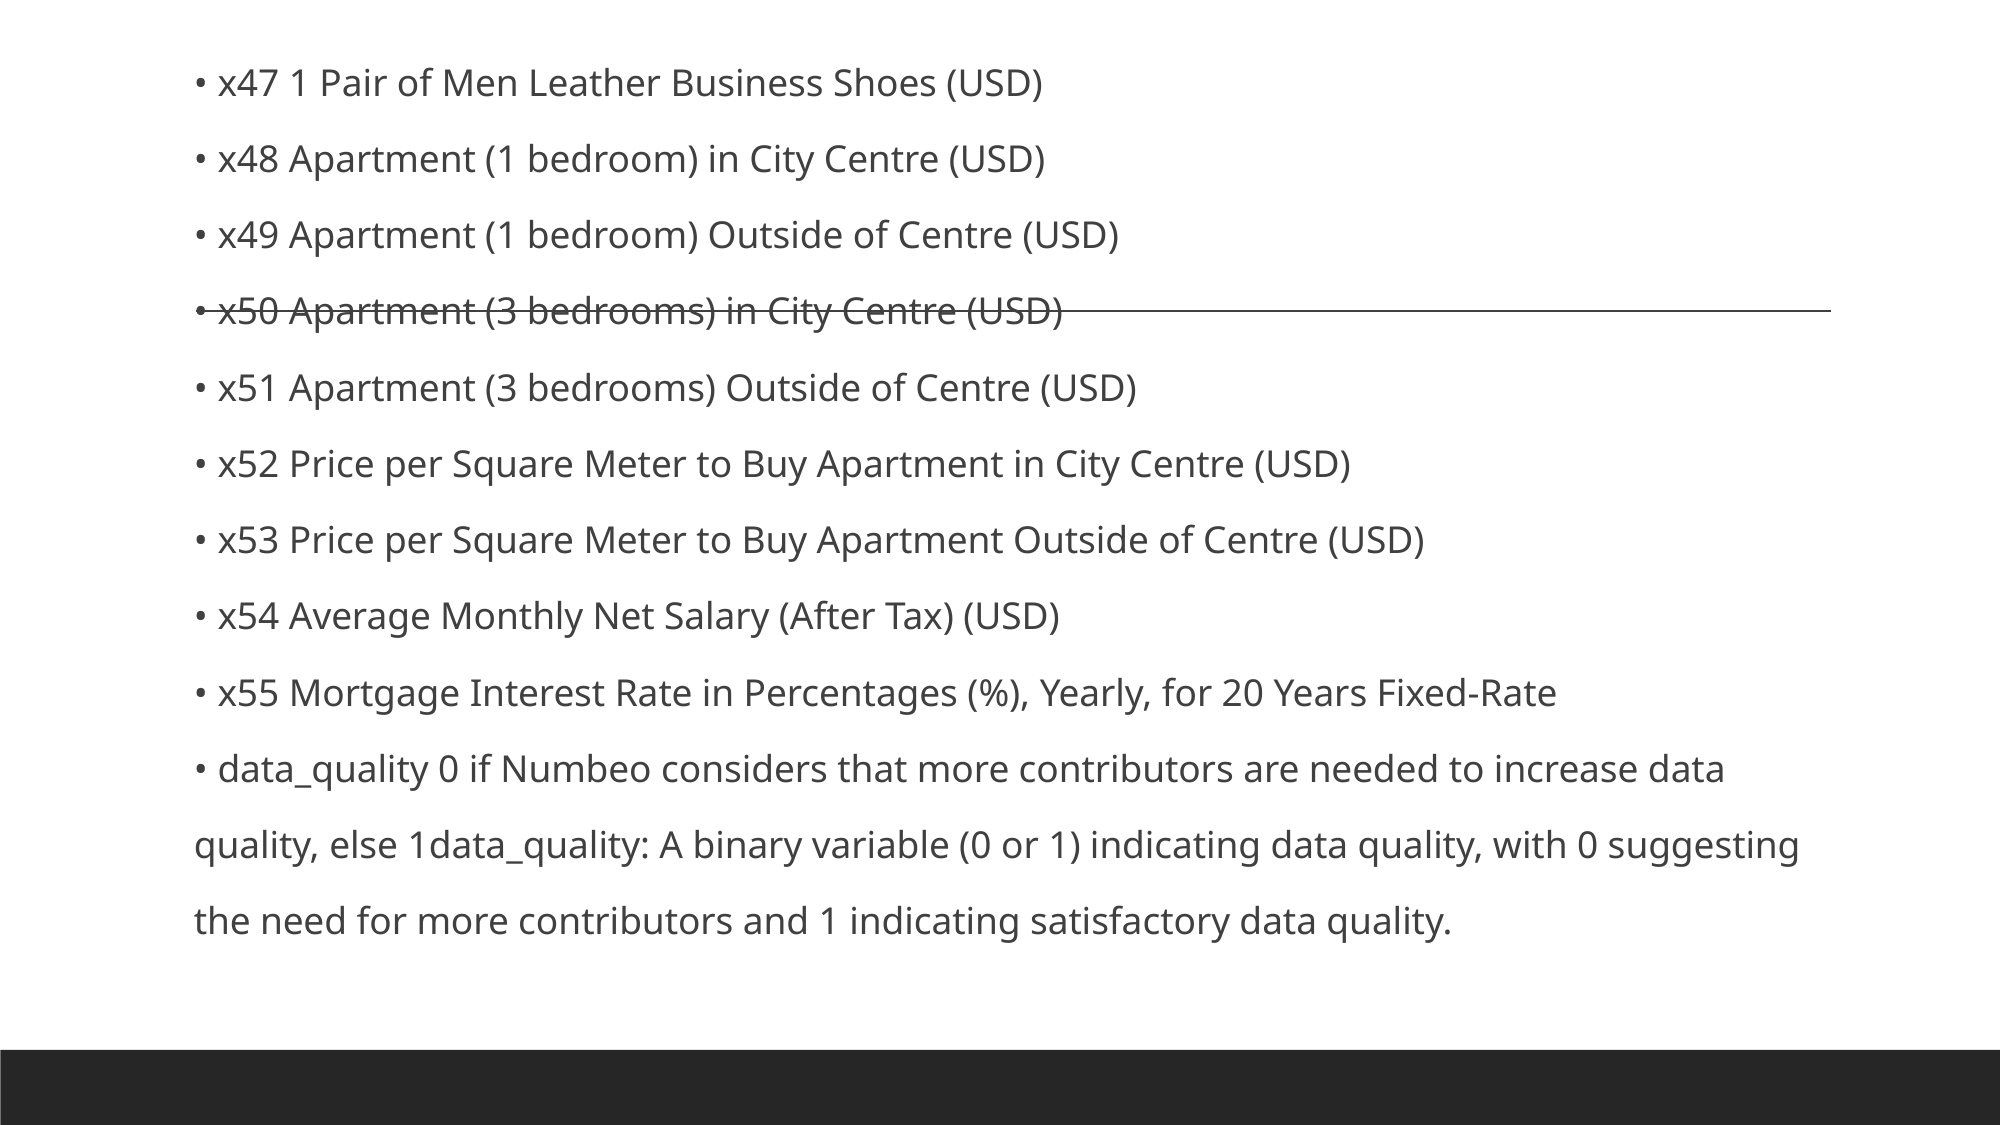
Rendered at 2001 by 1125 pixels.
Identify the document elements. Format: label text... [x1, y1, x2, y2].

list • x47 1 Pair of Men Leather Business Shoes (USD) • x48 Apartment (1 bedroom) in City Centre (USD) • x49 Apartment (1 bedroom) Outside of Centre (USD) • x50 Apartment (3 bedrooms) in City Centre (USD) • x51 Apartment (3 bedrooms) Outside of Centre (USD) • x52 Price per Square Meter to Buy Apartment in City Centre (USD) • x53 Price per Square Meter to Buy Apartment Outside of Centre (USD) • x54 Average Monthly Net Salary (After Tax) (USD) • x55 Mortgage Interest Rate in Percentages (%), Yearly, for 20 Years Fixed-Rate • data_quality 0 if Numbeo considers that more contributors are needed to increase data quality, else 1data_quality: A binary variable (0 or 1) indicating data quality, with 0 suggesting the need for more contributors and 1 indicating satisfactory data quality. [180, 47, 1830, 963]
